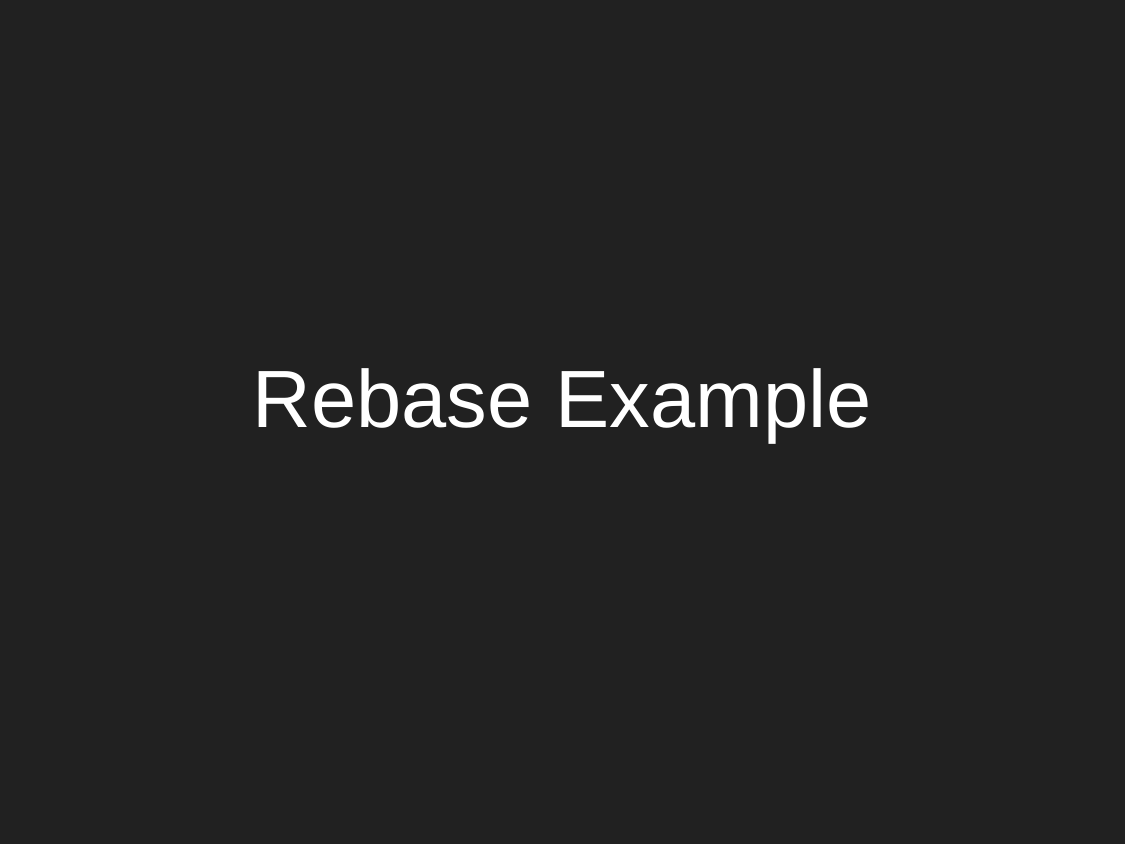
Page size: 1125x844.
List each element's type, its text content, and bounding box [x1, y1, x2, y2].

title Rebase Example [38, 122, 1087, 459]
